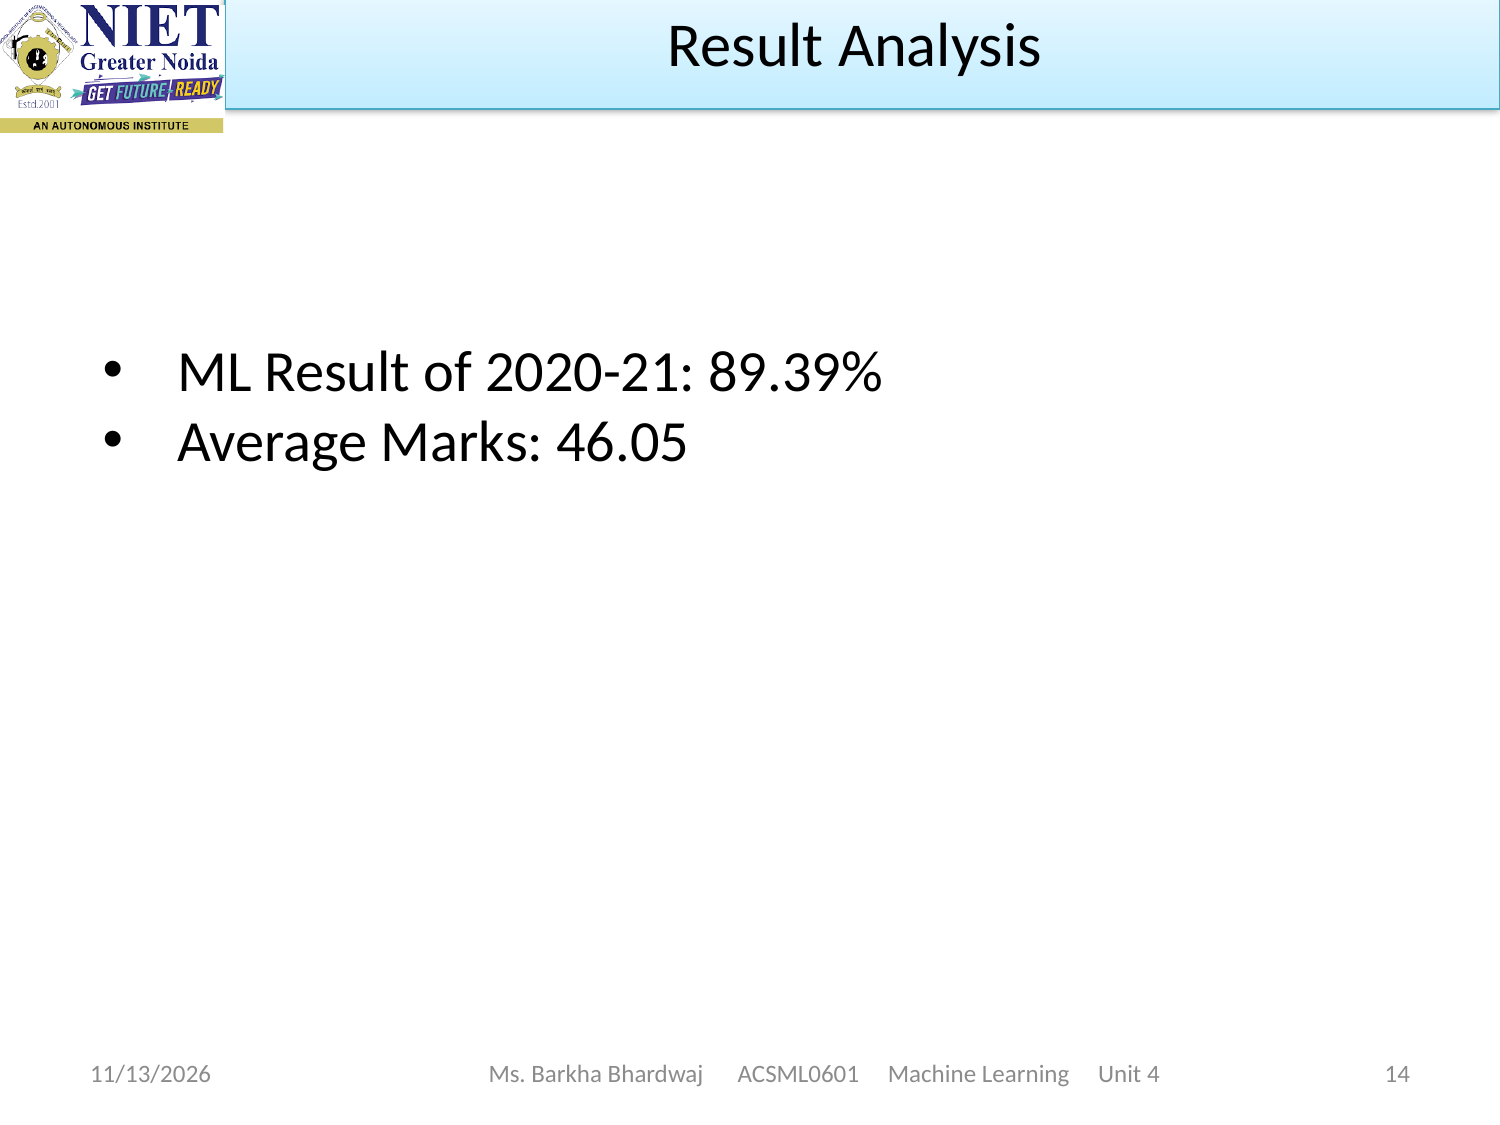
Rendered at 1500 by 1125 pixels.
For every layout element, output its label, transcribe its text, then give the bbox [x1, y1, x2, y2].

footer Ms. Barkha Bhardwaj ACSML0601 Machine Learning Unit 4 [412, 1042, 1238, 1103]
picture [0, 5, 226, 133]
slide_number 14 [1238, 1042, 1425, 1103]
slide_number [75, 1042, 412, 1103]
text_box Result Analysis [224, 0, 1500, 110]
text_box ML Result of 2020-21: 89.39% Average Marks: 46.05 [87, 325, 1500, 481]
